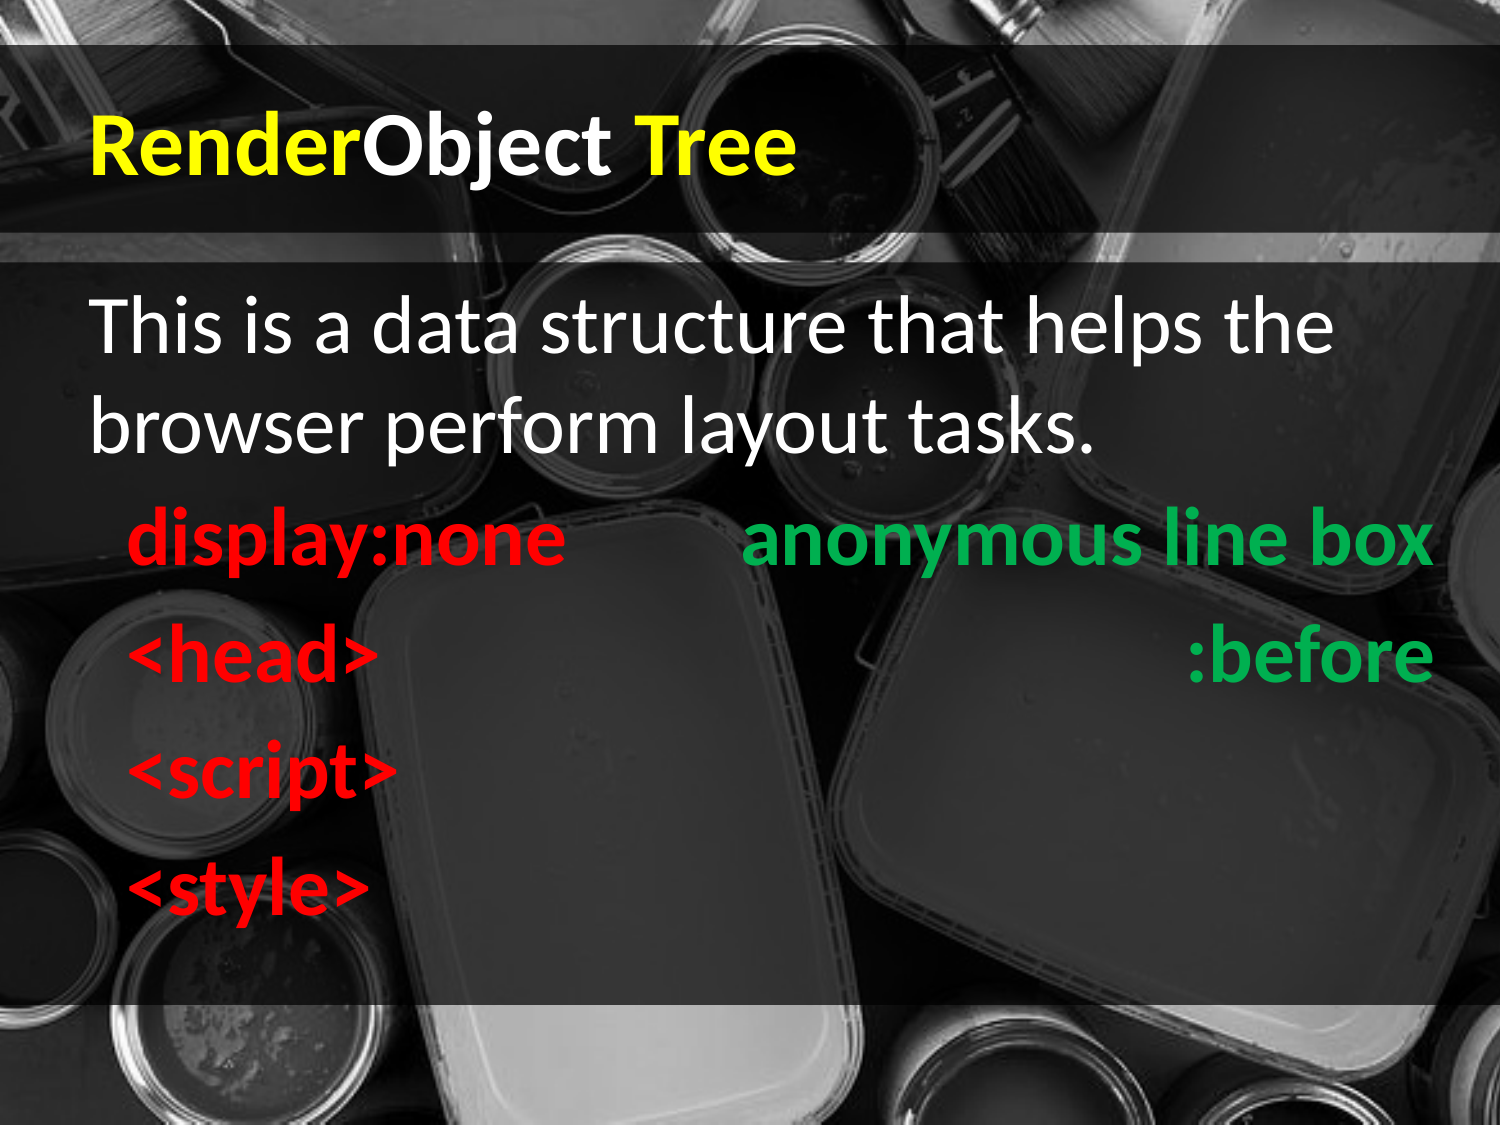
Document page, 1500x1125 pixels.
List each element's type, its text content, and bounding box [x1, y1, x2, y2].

text_box anonymous line box :before [575, 474, 1450, 975]
text_box display:none <head> <script> <style> [37, 474, 575, 975]
title RenderObject Tree [0, 45, 1500, 233]
list This is a data structure that helps the browser perform layout tasks. [0, 262, 1500, 1005]
